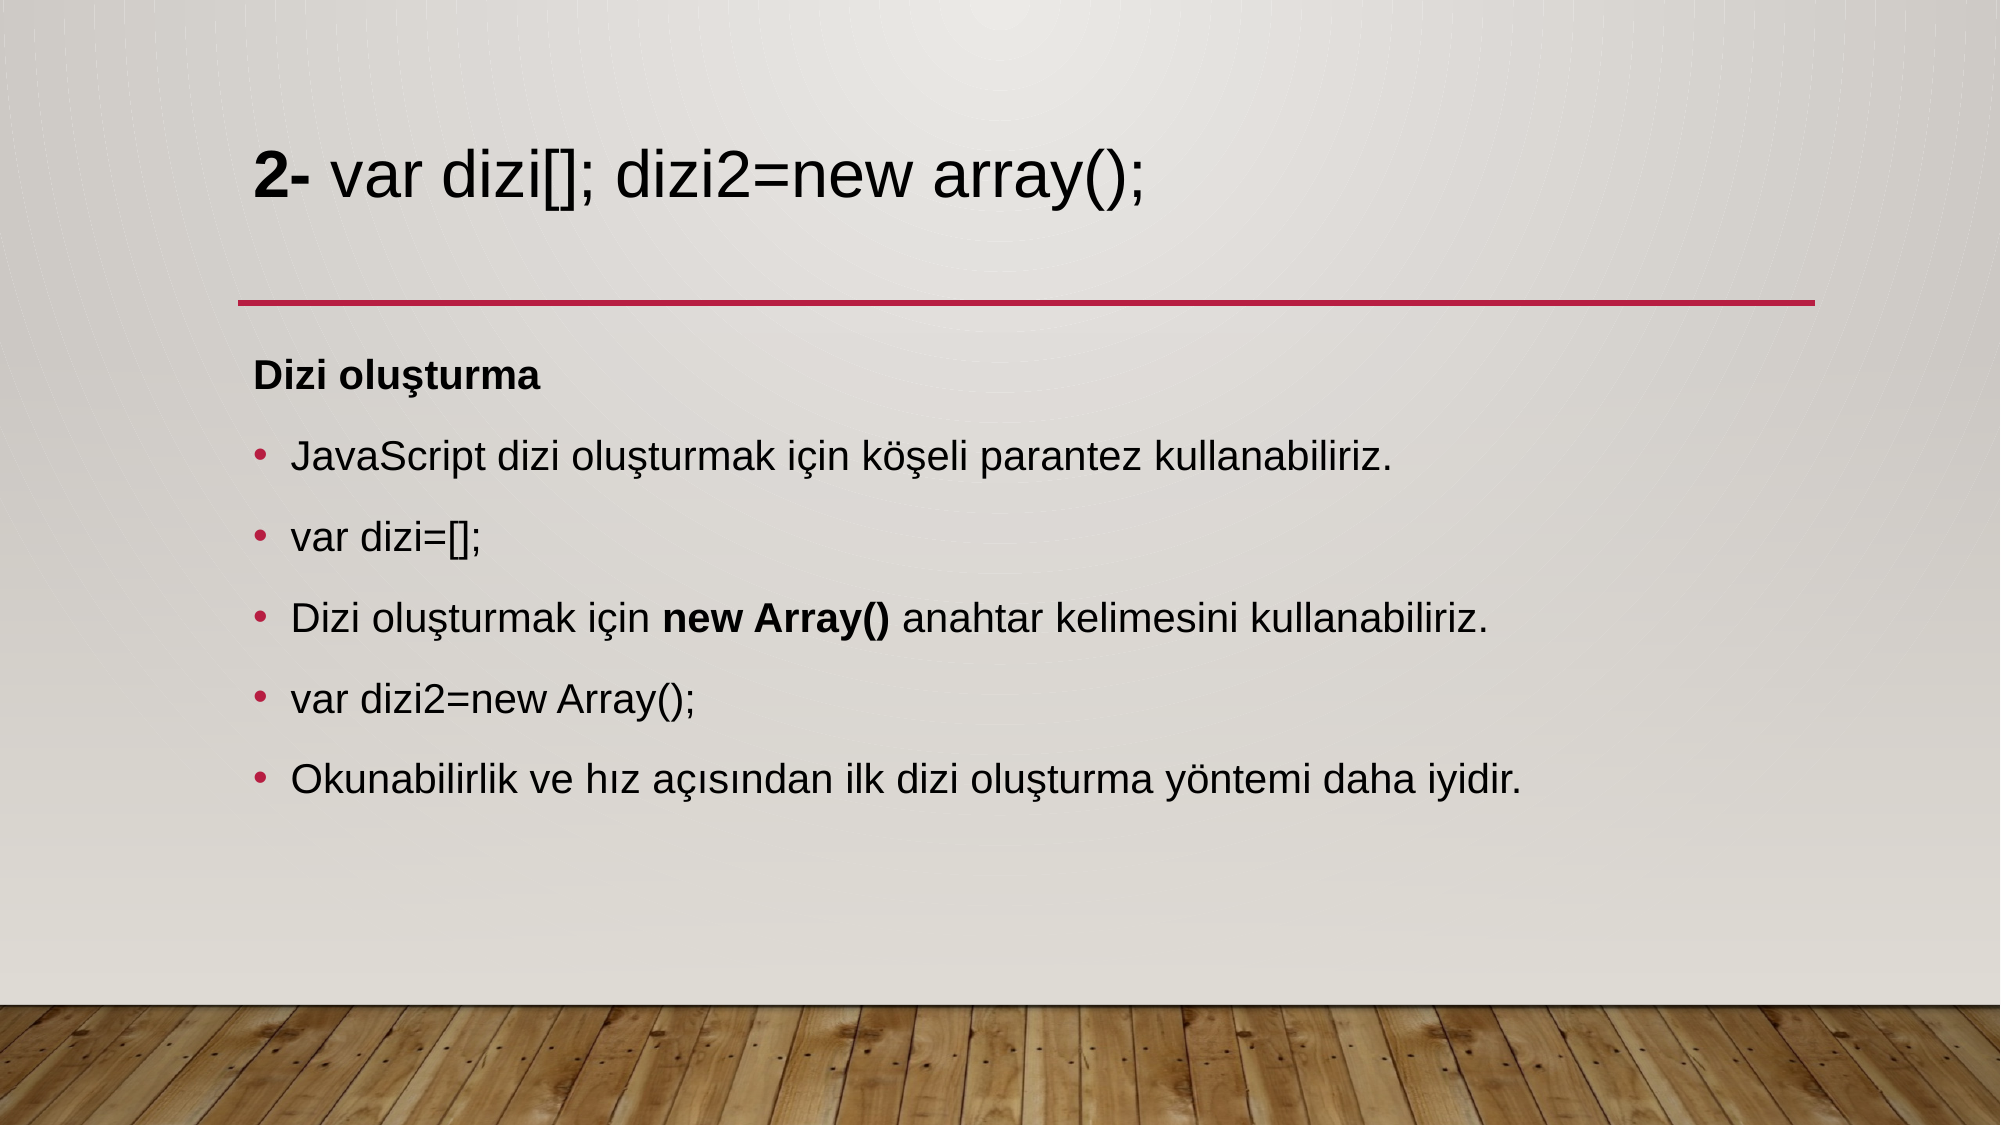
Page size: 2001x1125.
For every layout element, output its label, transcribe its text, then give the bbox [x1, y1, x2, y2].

picture [0, 1005, 2000, 1125]
list Dizi oluşturma JavaScript dizi oluşturmak için köşeli parantez kullanabiliriz. var dizi=[]; Dizi oluşturmak için new Array() anahtar kelimesini kullanabiliriz. var dizi2=new Array(); Okunabilirlik ve hız açısından ilk dizi oluşturma yöntemi daha iyidir. [238, 330, 1814, 897]
title 2- var dizi[]; dizi2=new array(); [238, 131, 1814, 305]
